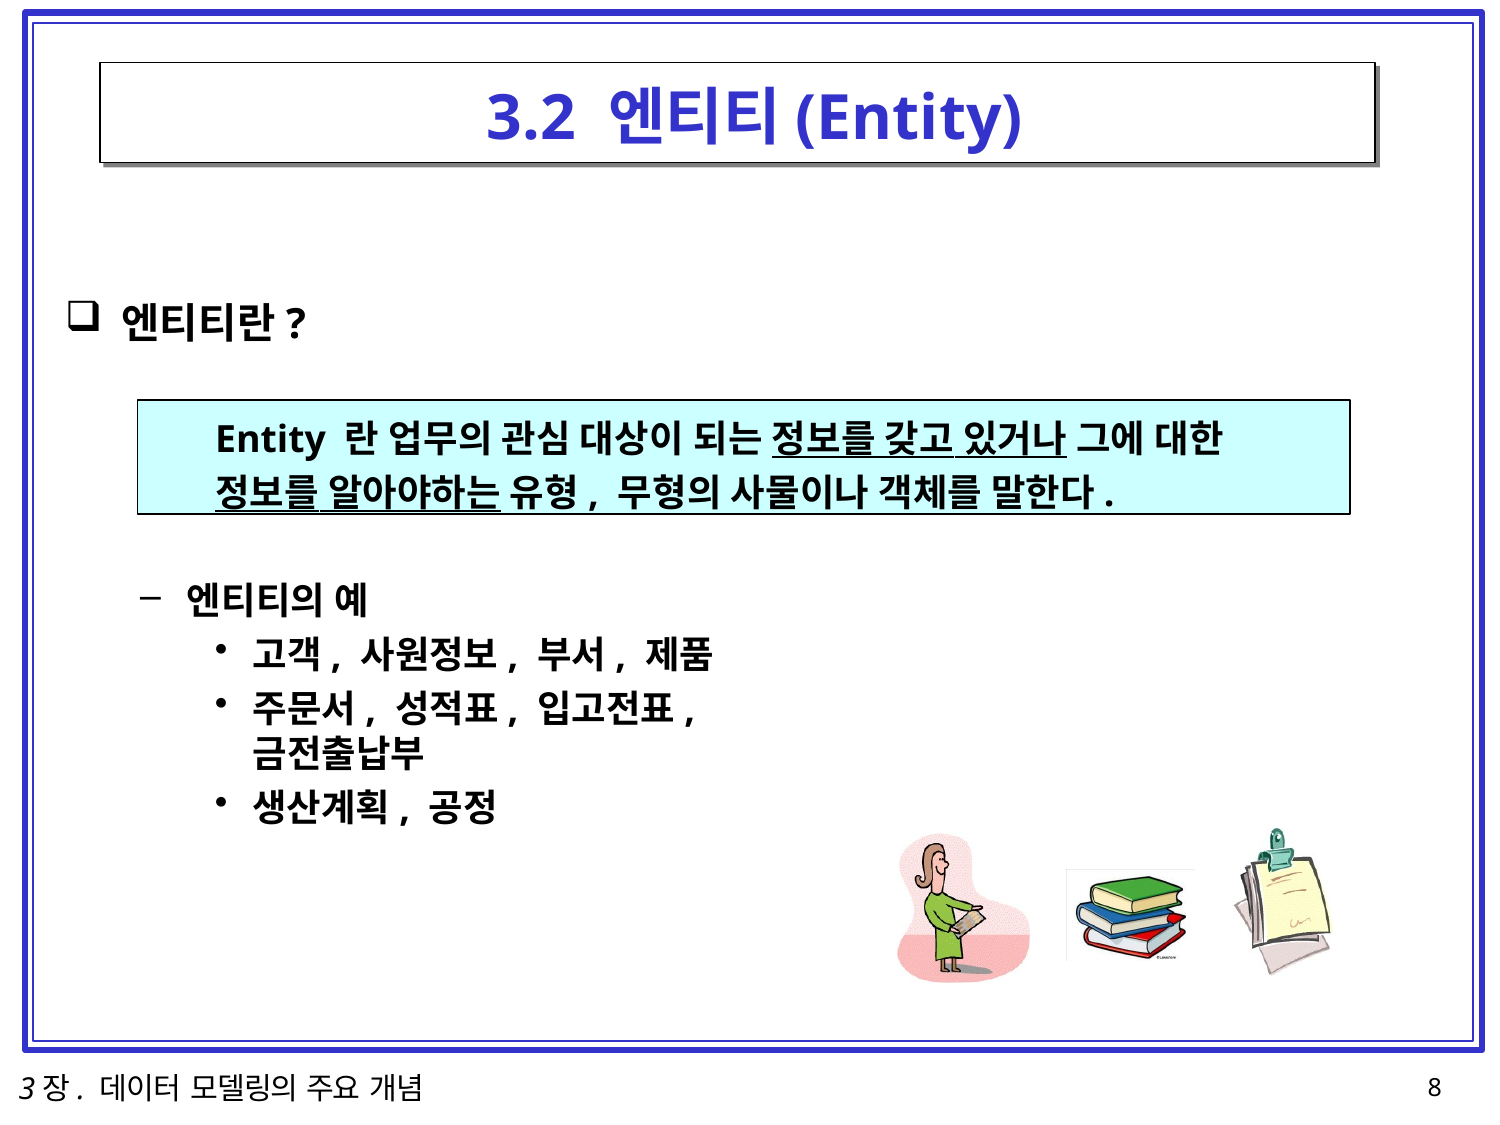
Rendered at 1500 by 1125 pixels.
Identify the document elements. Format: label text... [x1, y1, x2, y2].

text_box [896, 827, 1333, 984]
footer 3장. 데이터 모델링의 주요 개념 [16, 1070, 438, 1125]
text_box 엔티티의 예 고객, 사원정보, 부서, 제품 주문서, 성적표, 입고전표, 금전출납부 생산계획, 공정 [137, 566, 881, 830]
text_box Entity 란 업무의 관심 대상이 되는 정보를 갖고 있거나 그에 대한 정보를 알아야하는 유형, 무형의 사물이나 객체를 말한다. [137, 399, 1350, 515]
slide_number 8 [1421, 1076, 1465, 1125]
title 3.2 엔티티(Entity) [100, 74, 1375, 265]
text_box 엔티티란? [62, 294, 311, 347]
